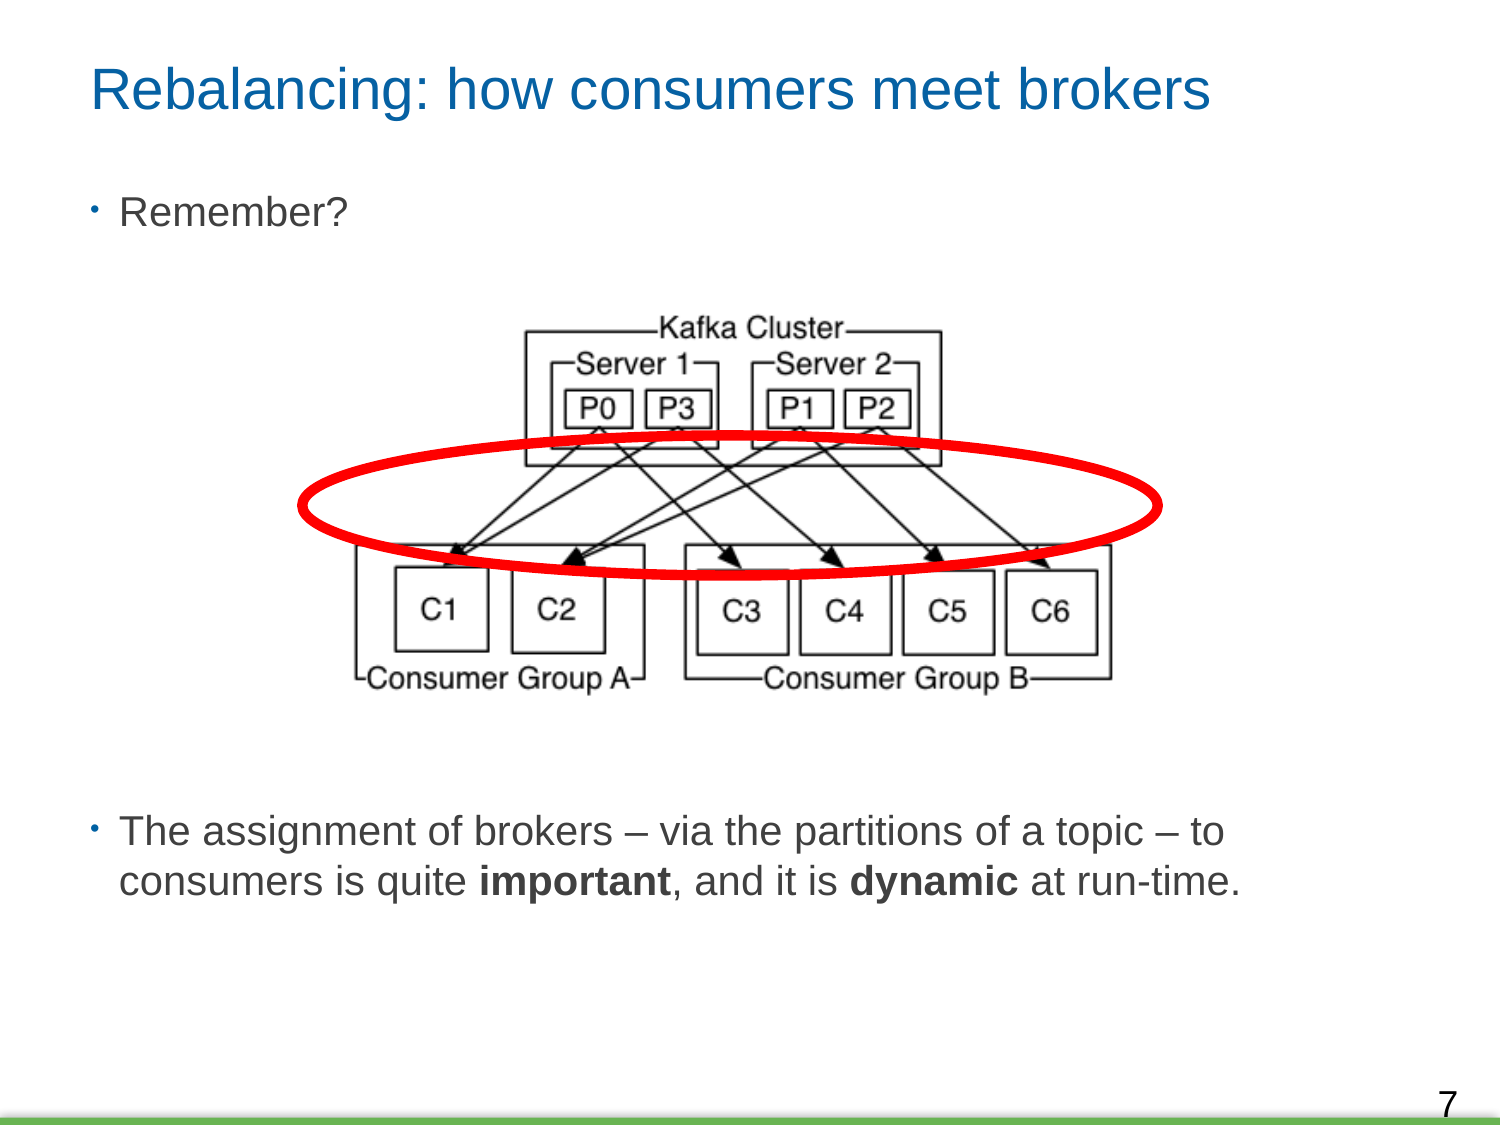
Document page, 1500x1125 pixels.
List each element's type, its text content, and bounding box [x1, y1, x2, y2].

text_box [300, 482, 322, 529]
list Remember? The assignment of brokers – via the partitions of a topic – to consumers is quite important, and it is dynamic at run-time. [75, 176, 1425, 1040]
title Rebalancing: how consumers meet brokers [75, 40, 1425, 132]
picture [327, 287, 1140, 720]
slide_number 72 [1422, 1072, 1482, 1098]
text_box [1144, 485, 1160, 526]
